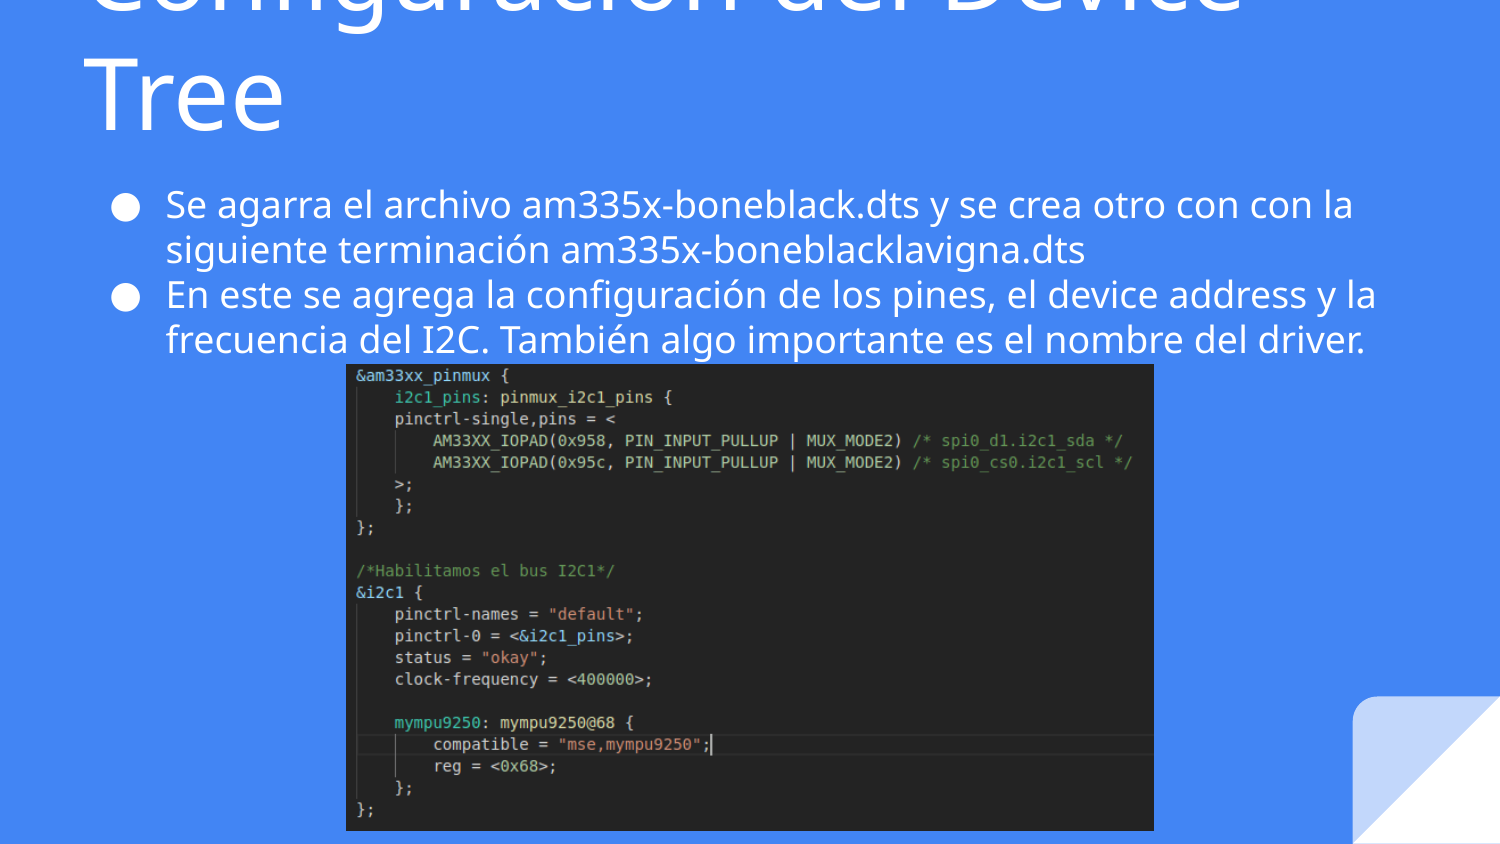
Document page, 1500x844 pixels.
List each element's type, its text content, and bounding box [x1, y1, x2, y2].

picture [345, 364, 1155, 831]
title Configuración del Device Tree [68, 12, 1418, 166]
subtitle Se agarra el archivo am335x-boneblack.dts y se crea otro con con la siguiente terminación am335x-boneblacklavigna.dts En este se agrega la configuración de los pines, el device address y la frecuencia del I2C. También algo importante es el nombre del driver. [75, 165, 1425, 237]
